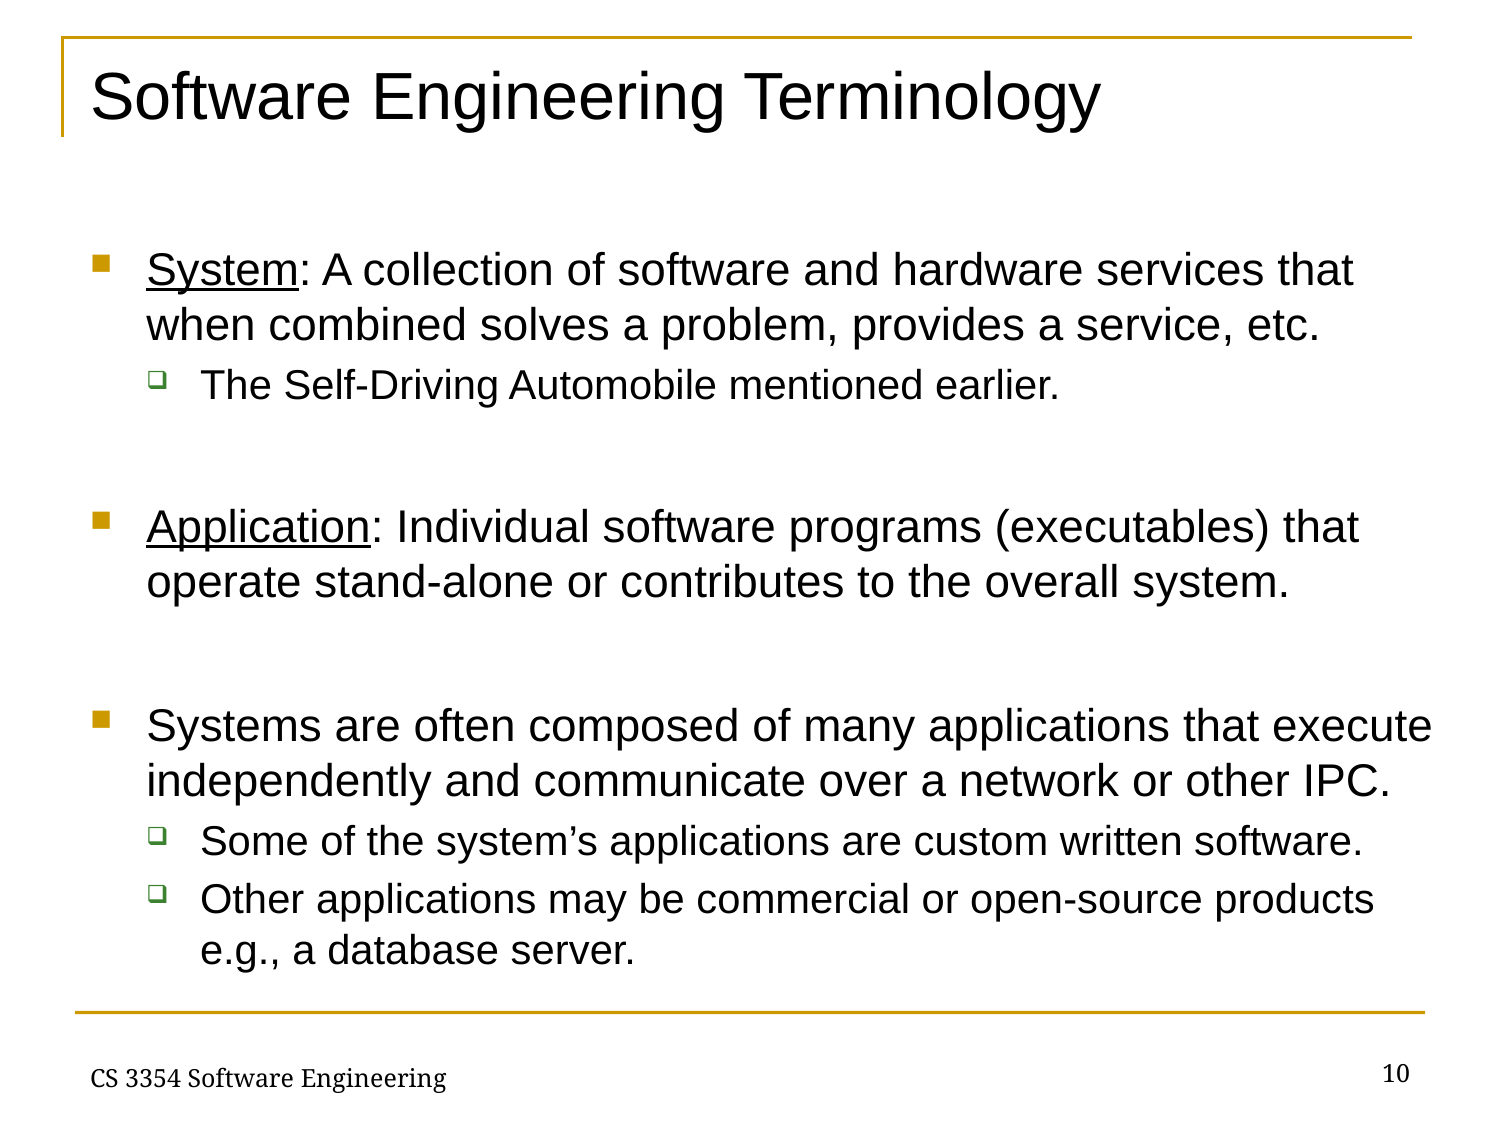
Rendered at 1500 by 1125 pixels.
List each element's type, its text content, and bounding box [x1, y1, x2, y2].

slide_number 10 [1074, 1024, 1425, 1100]
slide_number CS 3354 Software Engineering [75, 1025, 475, 1100]
list System: A collection of software and hardware services that when combined solves a problem, provides a service, etc. The Self-Driving Automobile mentioned earlier. Application: Individual software programs (executables) that operate stand-alone or contributes to the overall system. Systems are often composed of many applications that execute independently and communicate over a network or other IPC. Some of the system’s applications are custom written software. Other applications may be commercial or open-source products e.g., a database server. [75, 232, 1450, 1006]
title Software Engineering Terminology [75, 45, 1425, 232]
